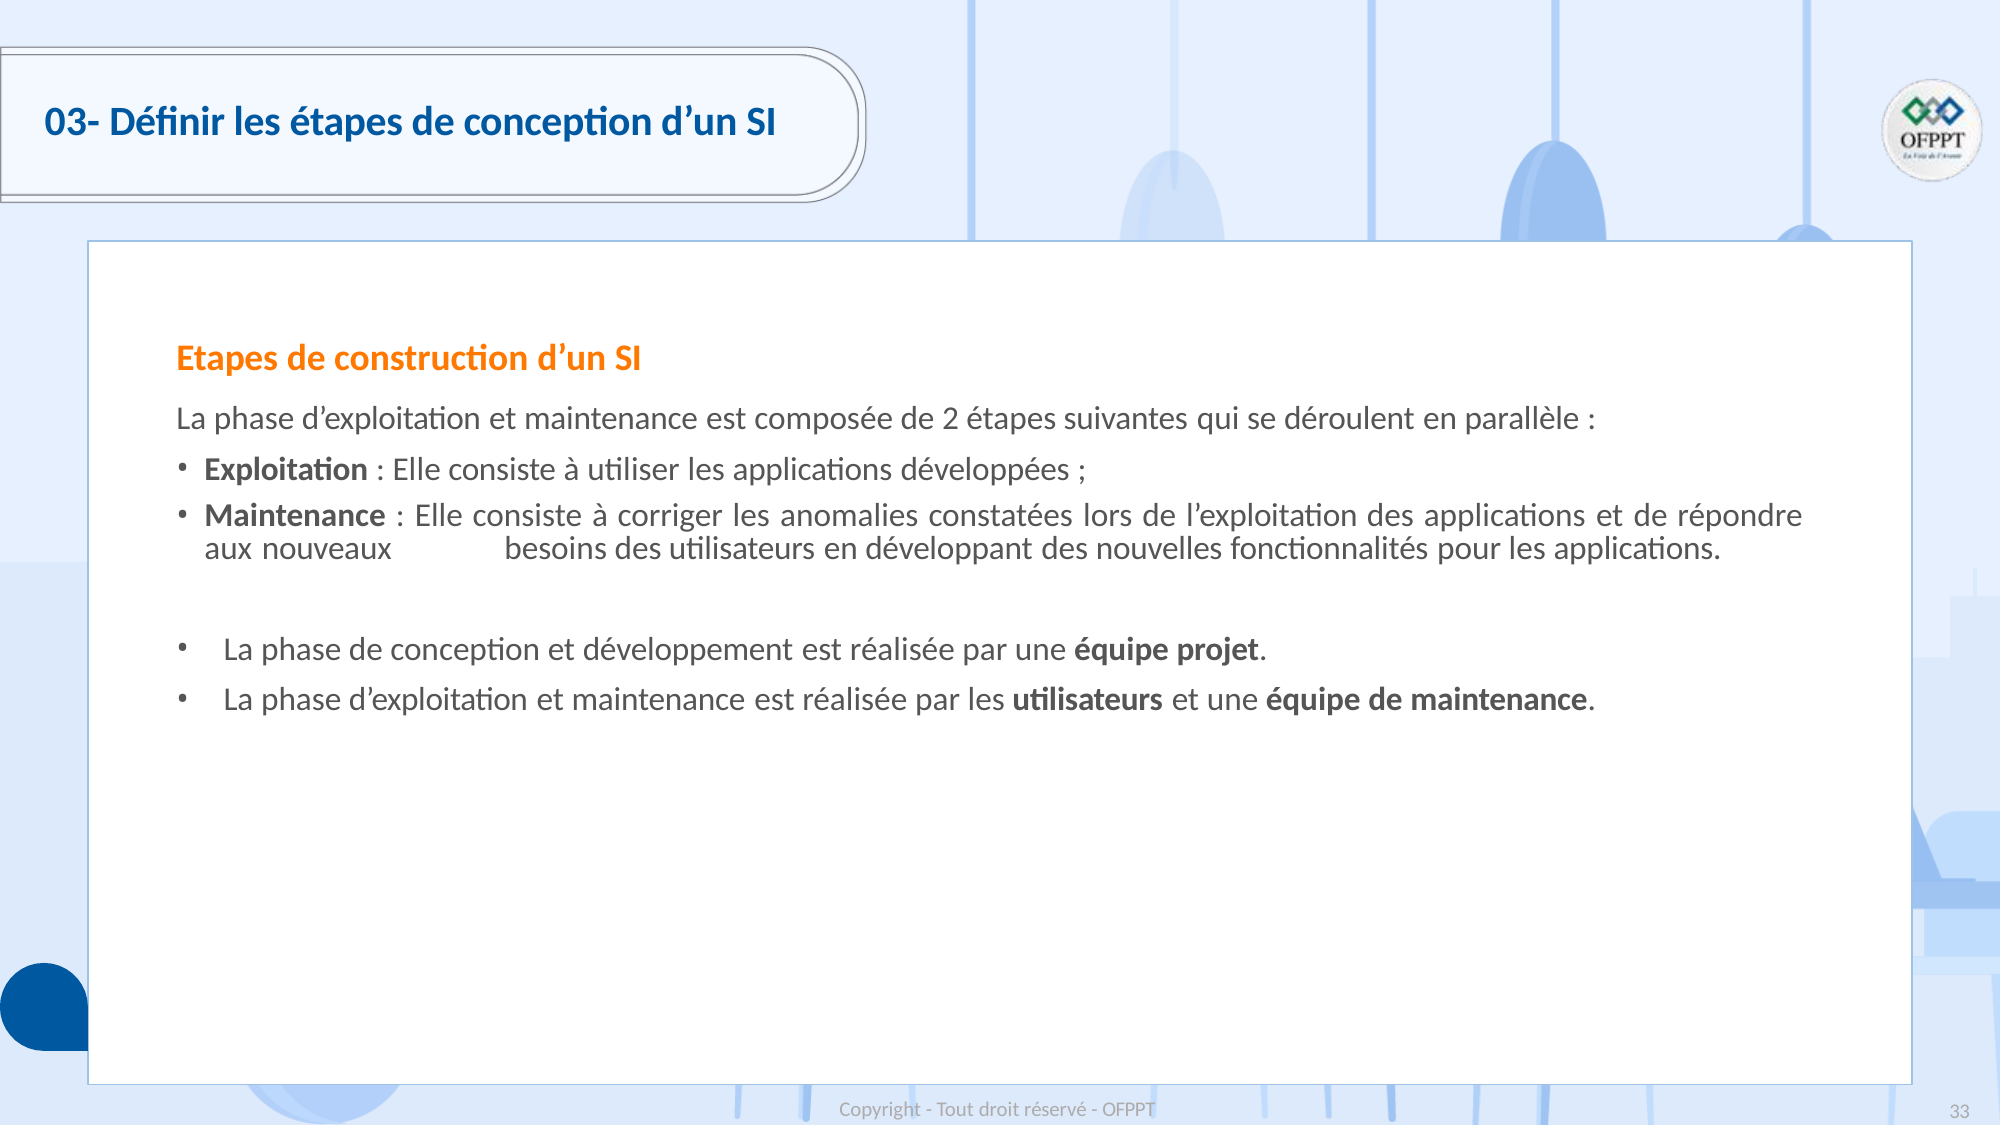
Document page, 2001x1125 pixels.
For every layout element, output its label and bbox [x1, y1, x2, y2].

text_box [0, 0, 2000, 1125]
